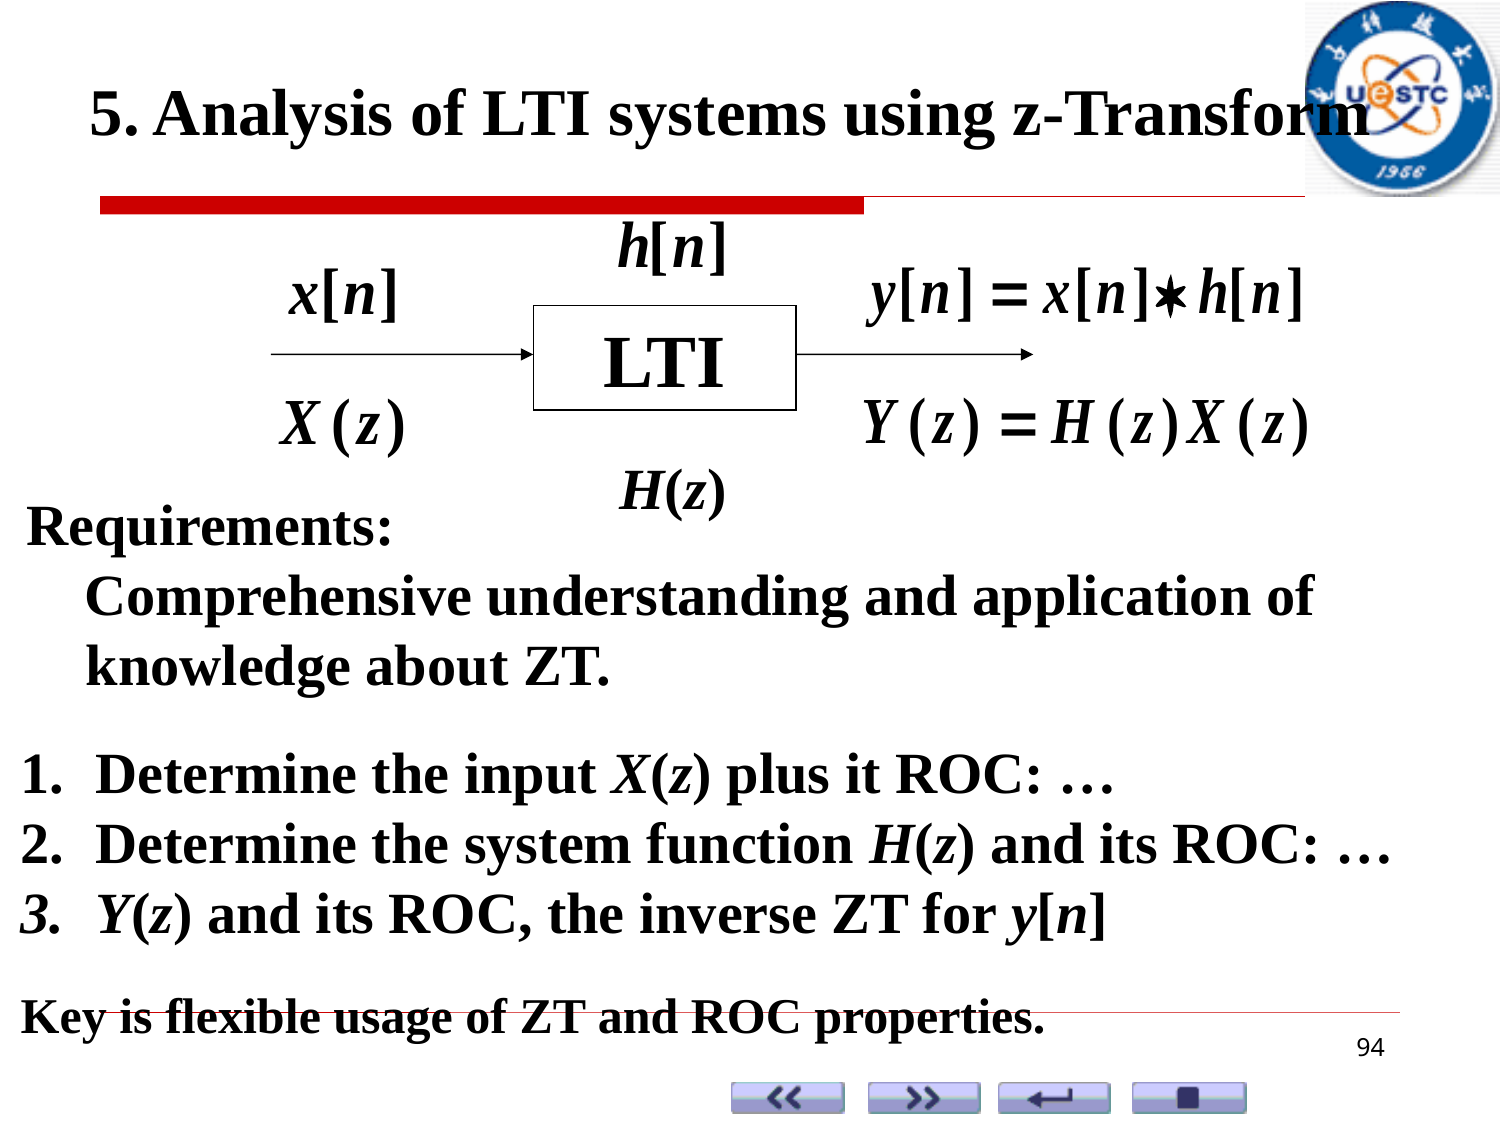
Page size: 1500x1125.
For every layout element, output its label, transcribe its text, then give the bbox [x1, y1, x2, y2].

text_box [856, 383, 1321, 468]
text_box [853, 253, 1313, 338]
picture [731, 1082, 845, 1114]
text_box 5. Analysis of LTI systems using z-Transform [74, 7, 1413, 195]
text_box H(z) [596, 443, 750, 479]
text_box [795, 348, 1034, 361]
text_box LTI [533, 305, 796, 411]
picture [1305, 1, 1500, 197]
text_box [265, 384, 412, 468]
slide_number 94 [1074, 1064, 1401, 1103]
text_box Determine the input X(z) plus it ROC: … Determine the system function H(z) and its ROC: … Y(z) and its ROC, the inverse ZT for y[n] [5, 727, 1447, 953]
text_box Requirements: Comprehensive understanding and application of knowledge about ZT. [11, 479, 1495, 705]
picture [868, 1082, 981, 1114]
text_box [274, 254, 405, 338]
text_box [270, 348, 534, 361]
picture [1132, 1103, 1247, 1114]
text_box Key is flexible usage of ZT and ROC properties. [5, 975, 1494, 1064]
picture [998, 1082, 1111, 1114]
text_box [607, 207, 733, 291]
